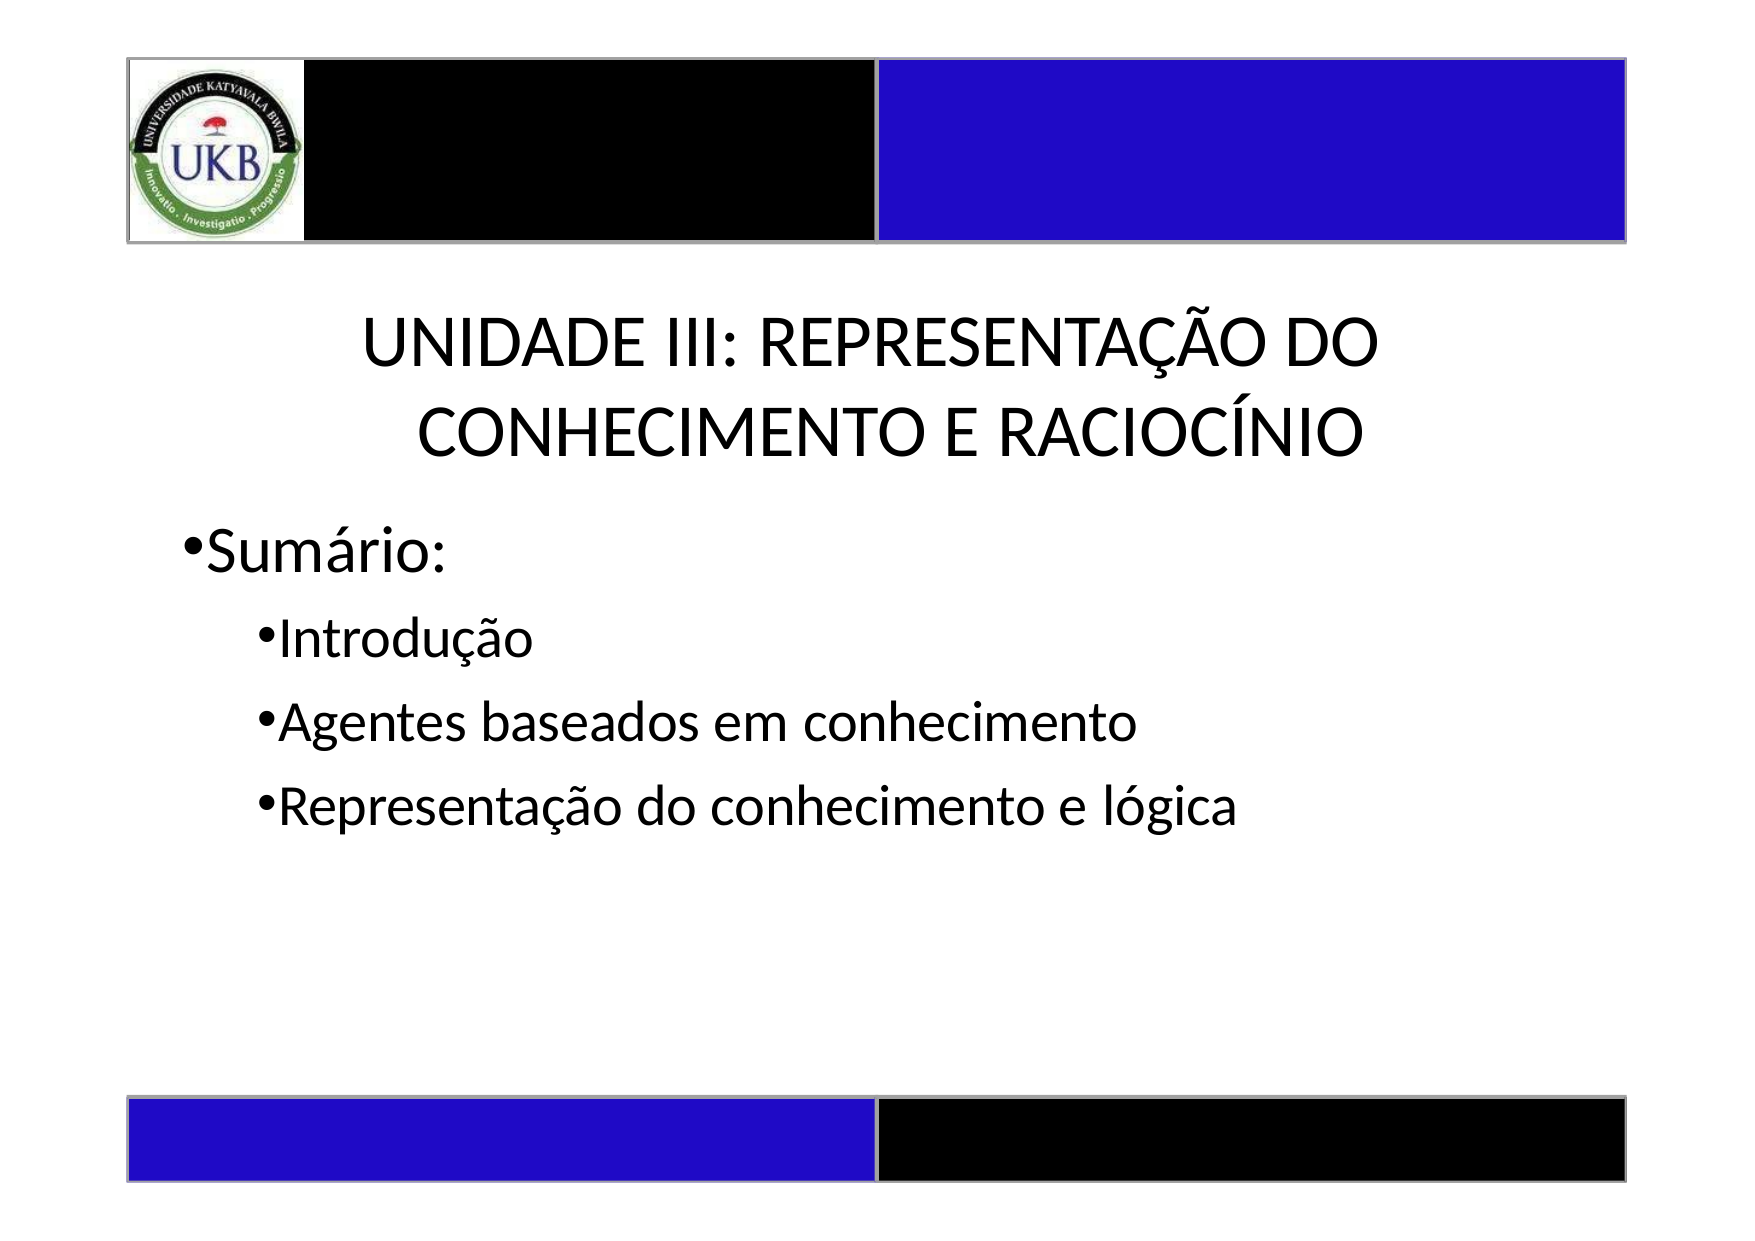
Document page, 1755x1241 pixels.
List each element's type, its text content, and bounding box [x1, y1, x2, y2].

title UNIDADE III: REPRESENTAÇÃO DO CONHECIMENTO E RACIOCÍNIO [359, 289, 1394, 499]
picture [129, 60, 304, 241]
text_box Sumário: Introdução Agentes baseados em conhecimento Representação do conhecimento e lógica [180, 486, 1251, 838]
